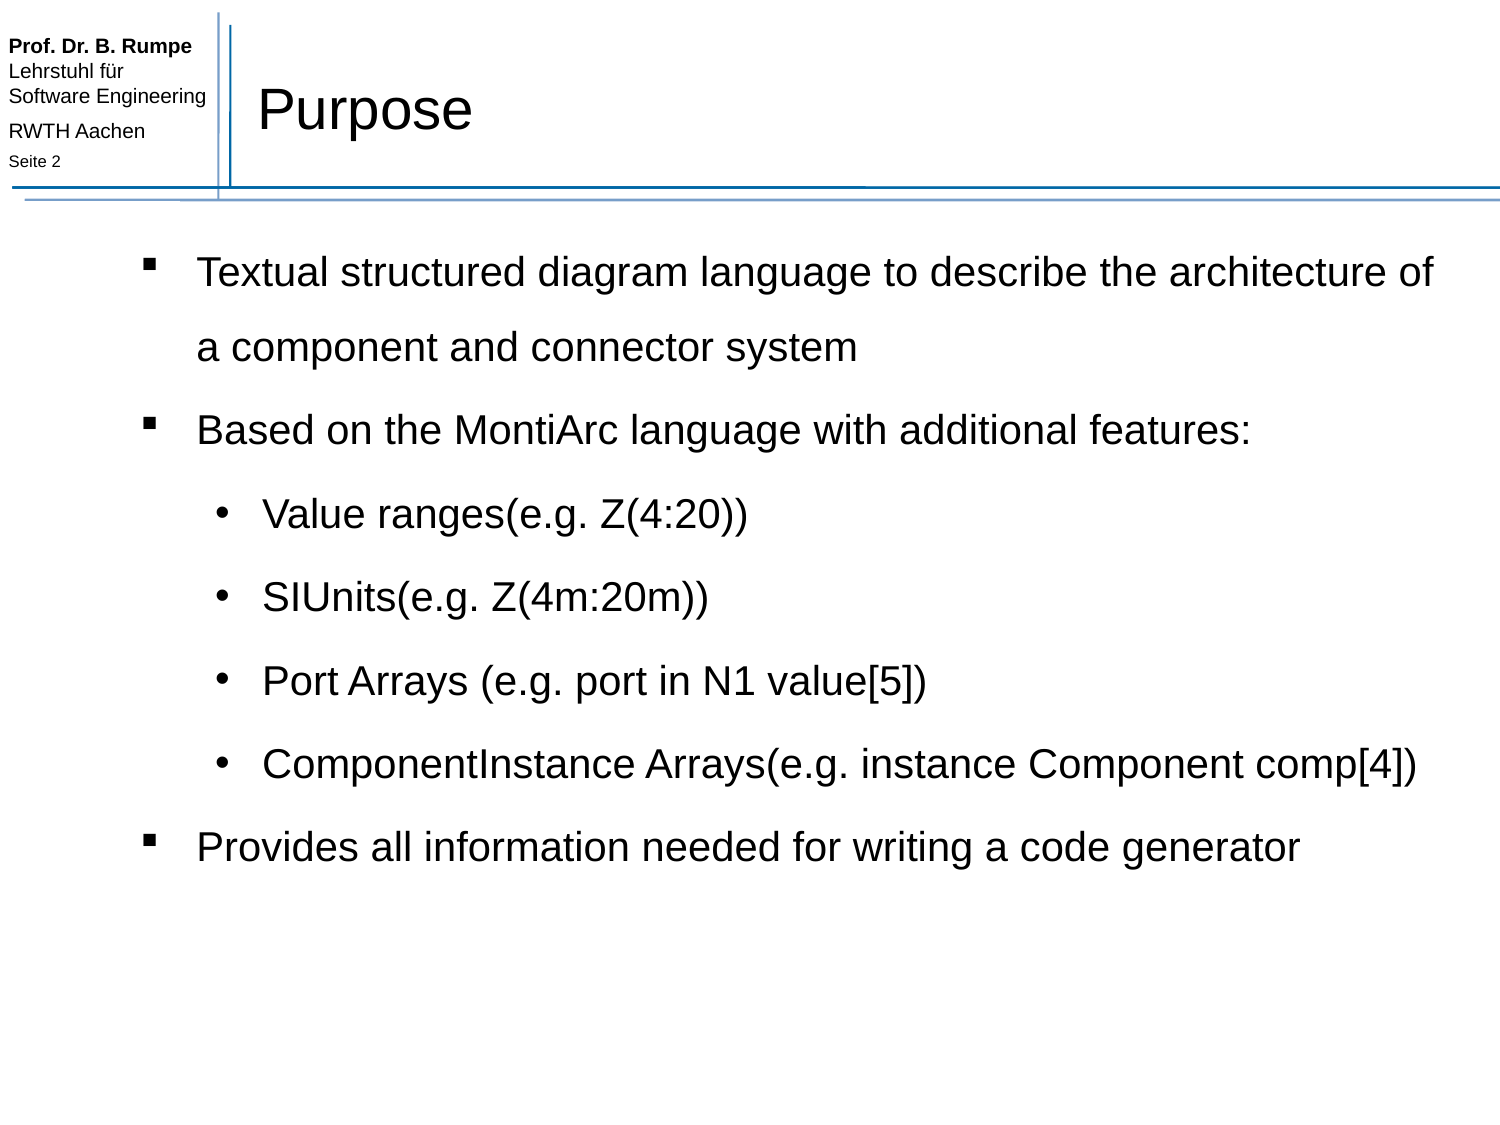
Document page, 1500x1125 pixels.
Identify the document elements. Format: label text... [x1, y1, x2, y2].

title Purpose [242, 37, 1483, 176]
list Textual structured diagram language to describe the architecture of a component and connector system Based on the MontiArc language with additional features: Value ranges(e.g. Z(4:20)) SIUnits(e.g. Z(4m:20m)) Port Arrays (e.g. port in N1 value[5]) ComponentInstance Arrays(e.g. instance Component comp[4]) Provides all information needed for writing a code generator [125, 212, 1476, 1101]
